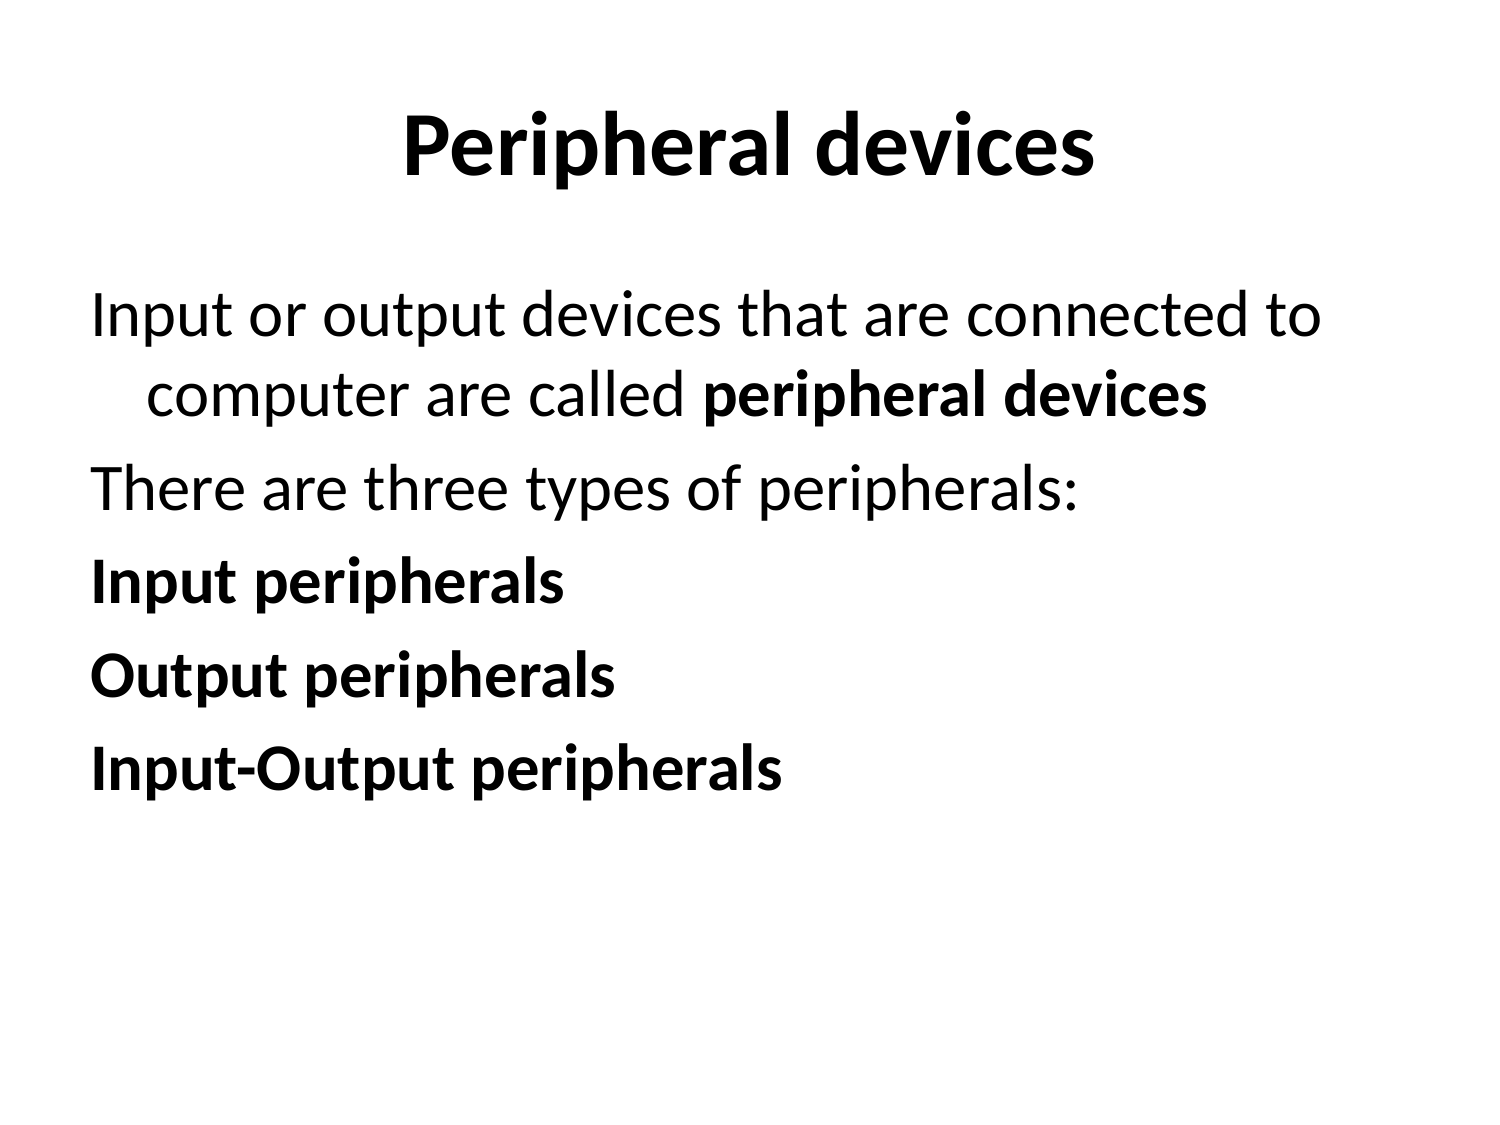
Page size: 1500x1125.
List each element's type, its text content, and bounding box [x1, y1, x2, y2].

list Input or output devices that are connected to computer are called peripheral devices There are three types of peripherals: Input peripherals Output peripherals Input-Output peripherals [75, 262, 1350, 1005]
title Peripheral devices [75, 45, 1425, 233]
